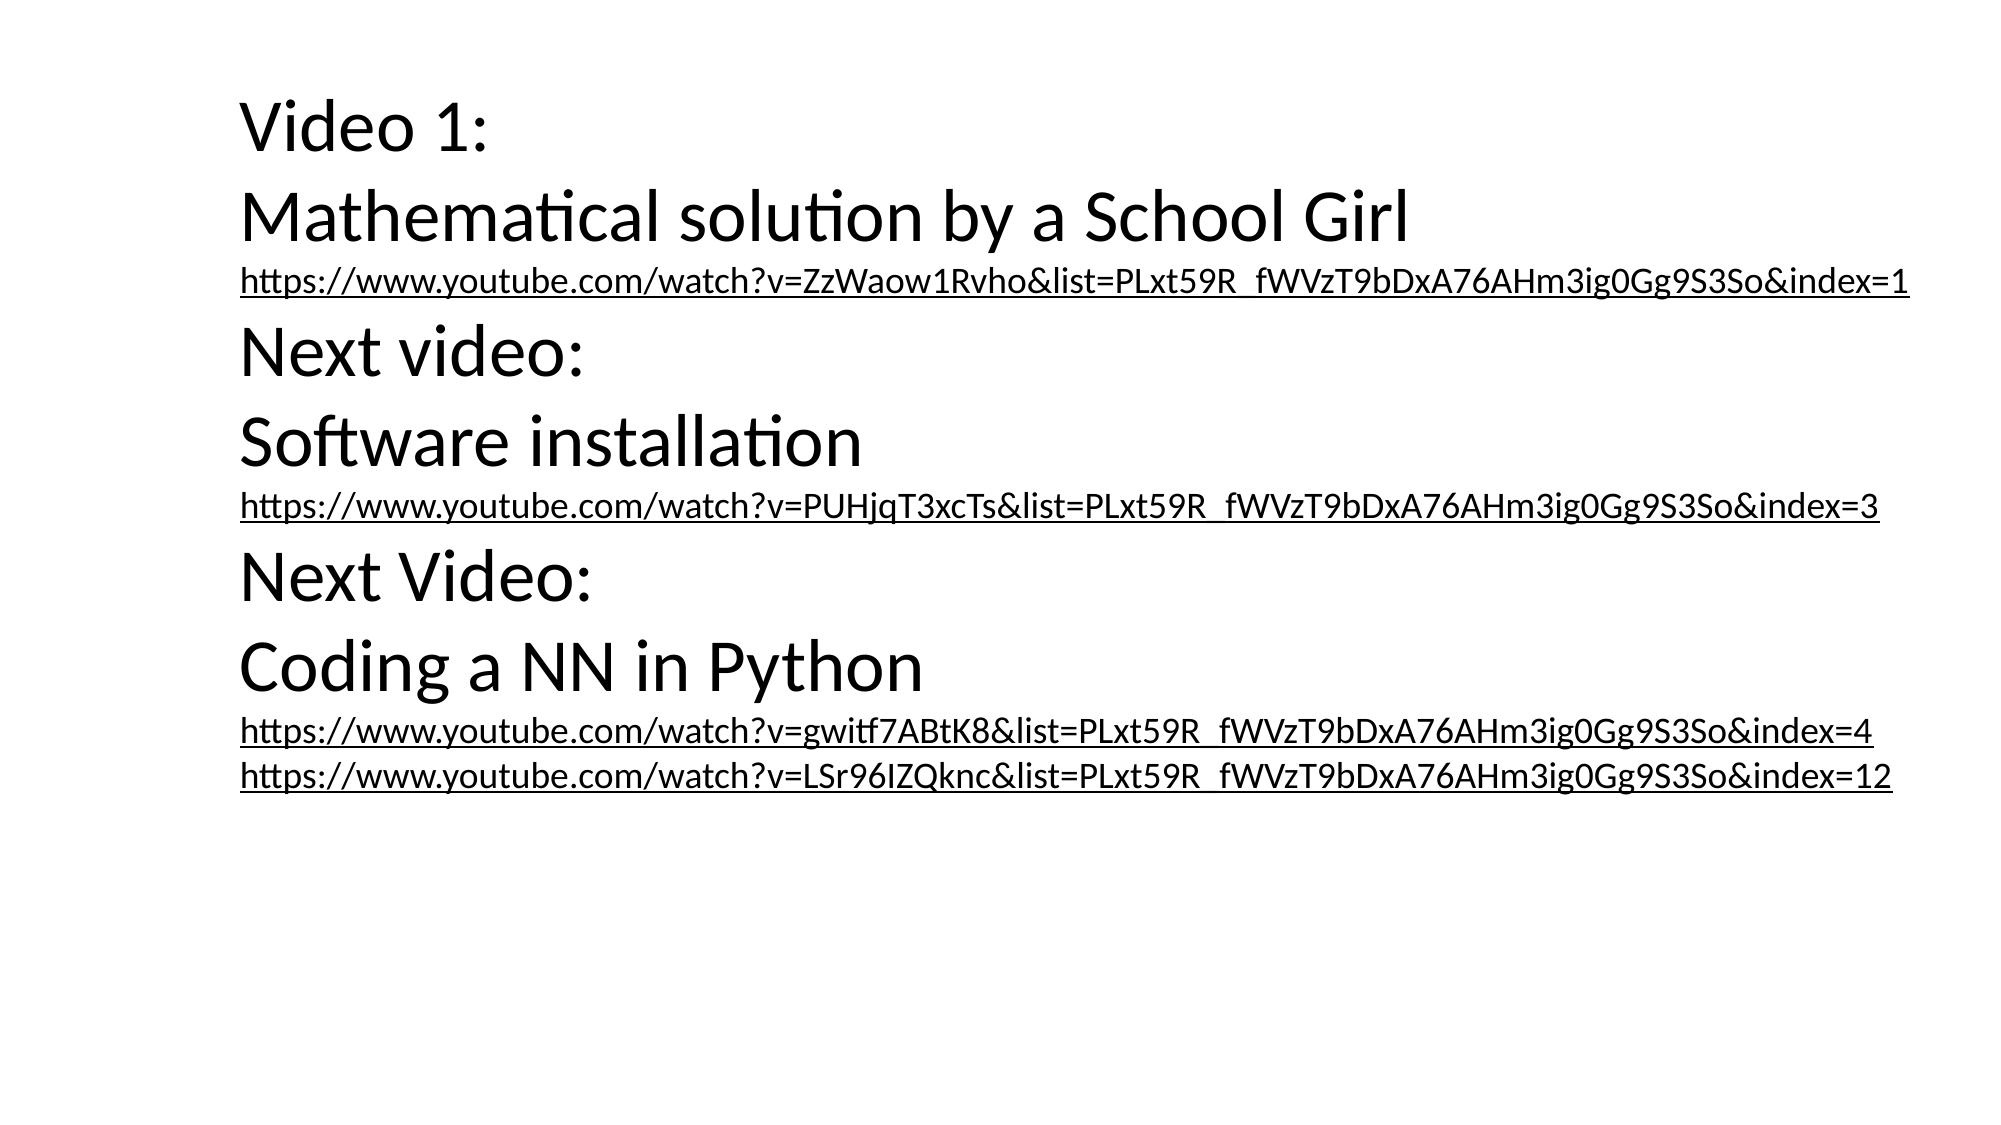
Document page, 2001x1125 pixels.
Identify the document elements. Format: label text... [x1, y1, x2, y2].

text_box Video 1: Mathematical solution by a School Girl https://www.youtube.com/watch?v=ZzWaow1Rvho&list=PLxt59R_fWVzT9bDxA76AHm3ig0Gg9S3So&index=1 Next video: Software installation https://www.youtube.com/watch?v=PUHjqT3xcTs&list=PLxt59R_fWVzT9bDxA76AHm3ig0Gg9S3So&index=3 Next Video: Coding a NN in Python https://www.youtube.com/watch?v=gwitf7ABtK8&list=PLxt59R_fWVzT9bDxA76AHm3ig0Gg9S3So&index=4 https://www.youtube.com/watch?v=LSr96IZQknc&list=PLxt59R_fWVzT9bDxA76AHm3ig0Gg9S3So&index=12 [224, 68, 2000, 804]
